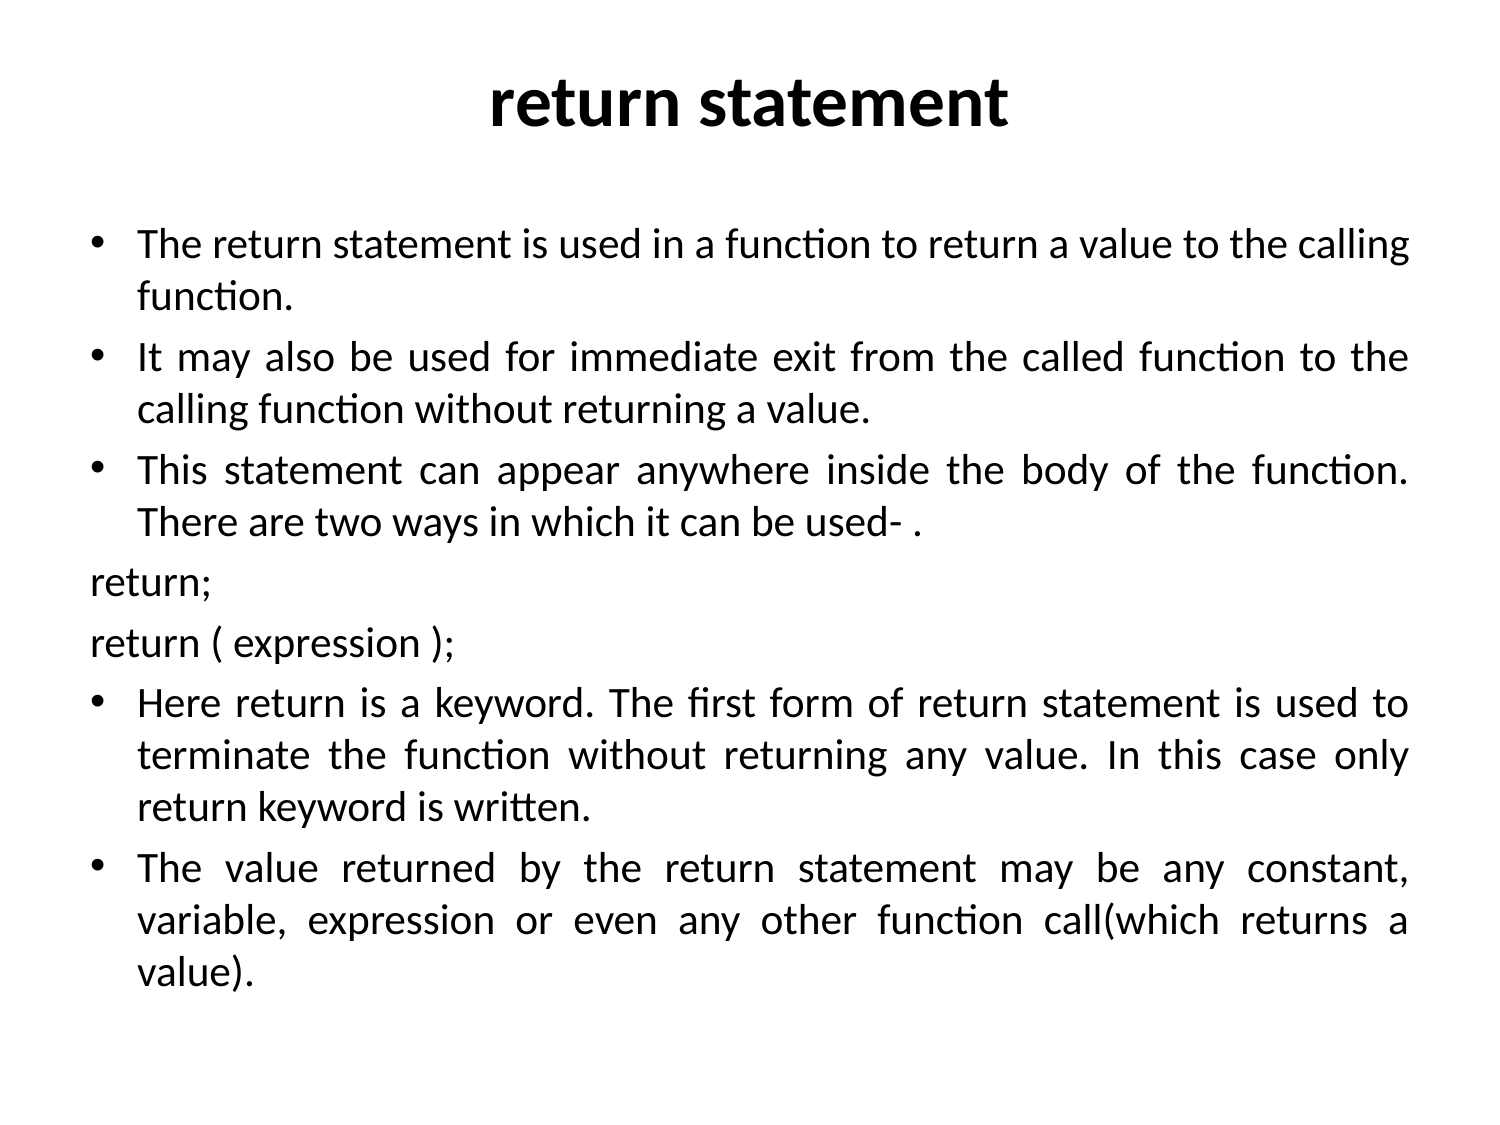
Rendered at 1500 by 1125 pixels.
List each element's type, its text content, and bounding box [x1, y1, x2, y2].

title return statement [75, 45, 1425, 149]
list The return statement is used in a function to return a value to the calling function. It may also be used for immediate exit from the called function to the calling function without returning a value. This statement can appear anywhere inside the body of the function. There are two ways in which it can be used- . return; return ( expression ); Here return is a keyword. The first form of return statement is used to terminate the function without returning any value. In this case only return keyword is written. The value returned by the return statement may be any constant, variable, expression or even any other function call(which returns a value). [75, 208, 1425, 1005]
